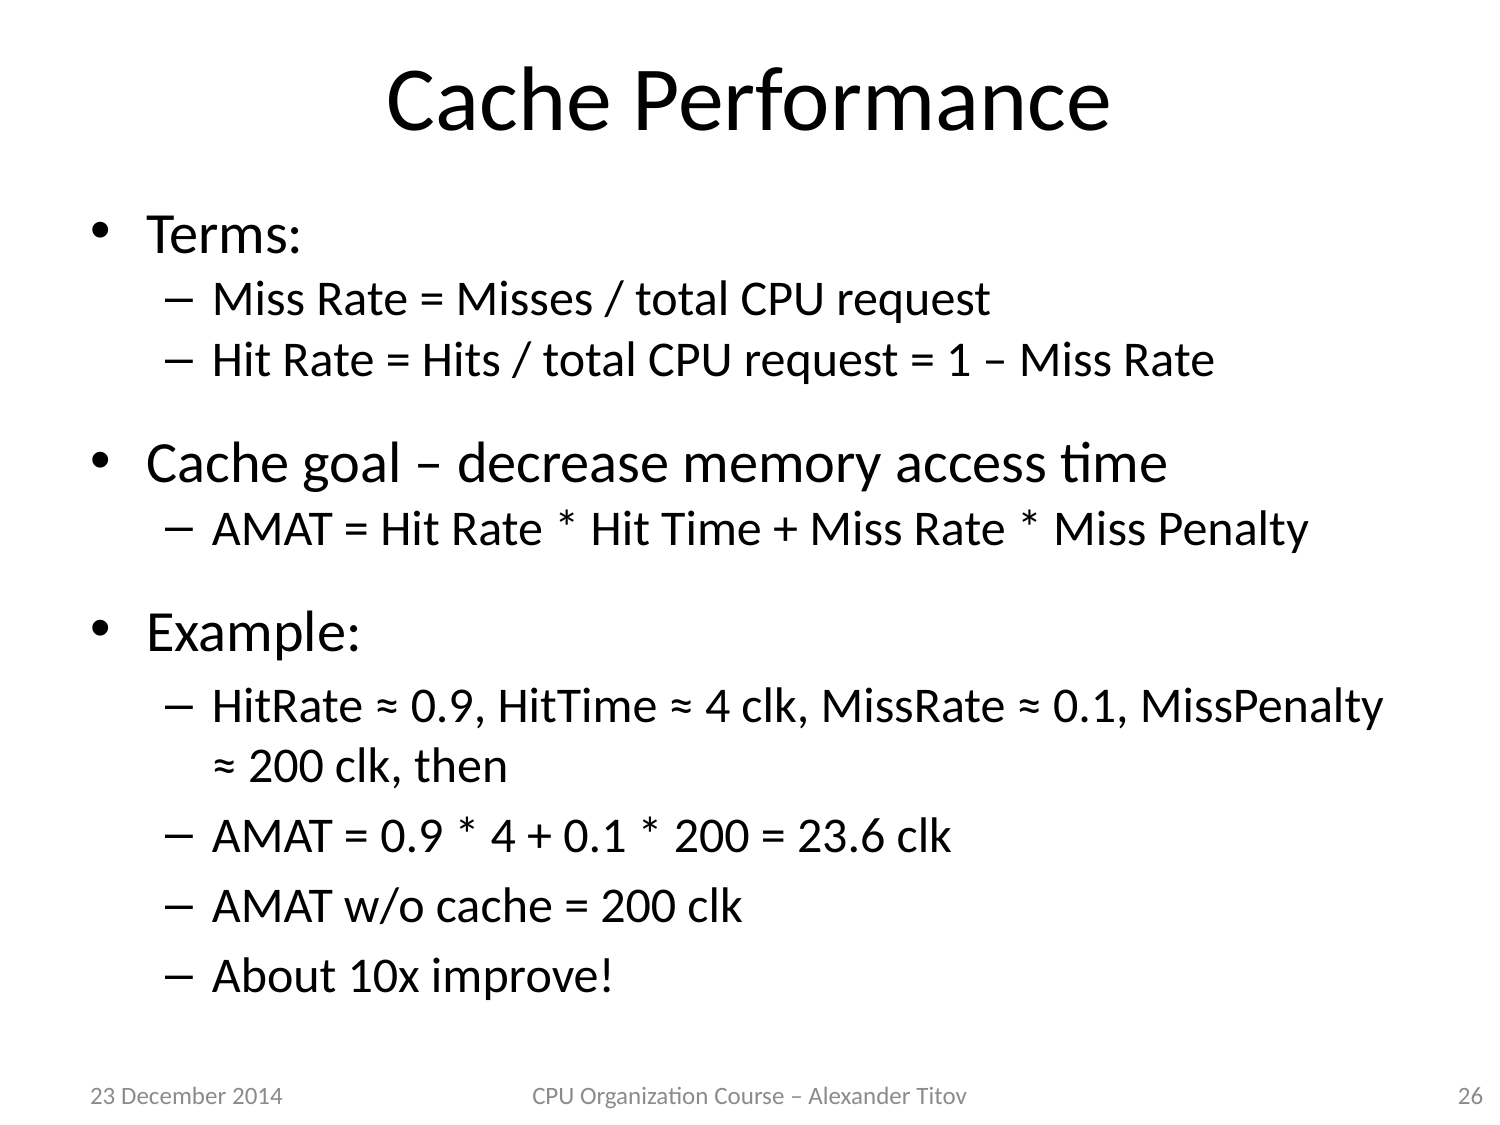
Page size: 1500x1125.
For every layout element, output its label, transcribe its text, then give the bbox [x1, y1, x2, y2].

footer CPU Organization Course – Alexander Titov [512, 1065, 988, 1125]
slide_number 26 [1148, 1065, 1499, 1125]
list Terms: Miss Rate = Misses / total CPU request Hit Rate = Hits / total CPU request = 1 – Miss Rate Cache goal – decrease memory access time AMAT = Hit Rate * Hit Time + Miss Rate * Miss Penalty Example: HitRate ≈ 0.9, HitTime ≈ 4 clk, MissRate ≈ 0.1, MissPenalty ≈ 200 clk, then AMAT = 0.9 * 4 + 0.1 * 200 = 23.6 clk AMAT w/o cache = 200 clk About 10x improve! [74, 187, 1426, 1006]
title Cache Performance [74, 0, 1426, 187]
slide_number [75, 1065, 425, 1125]
